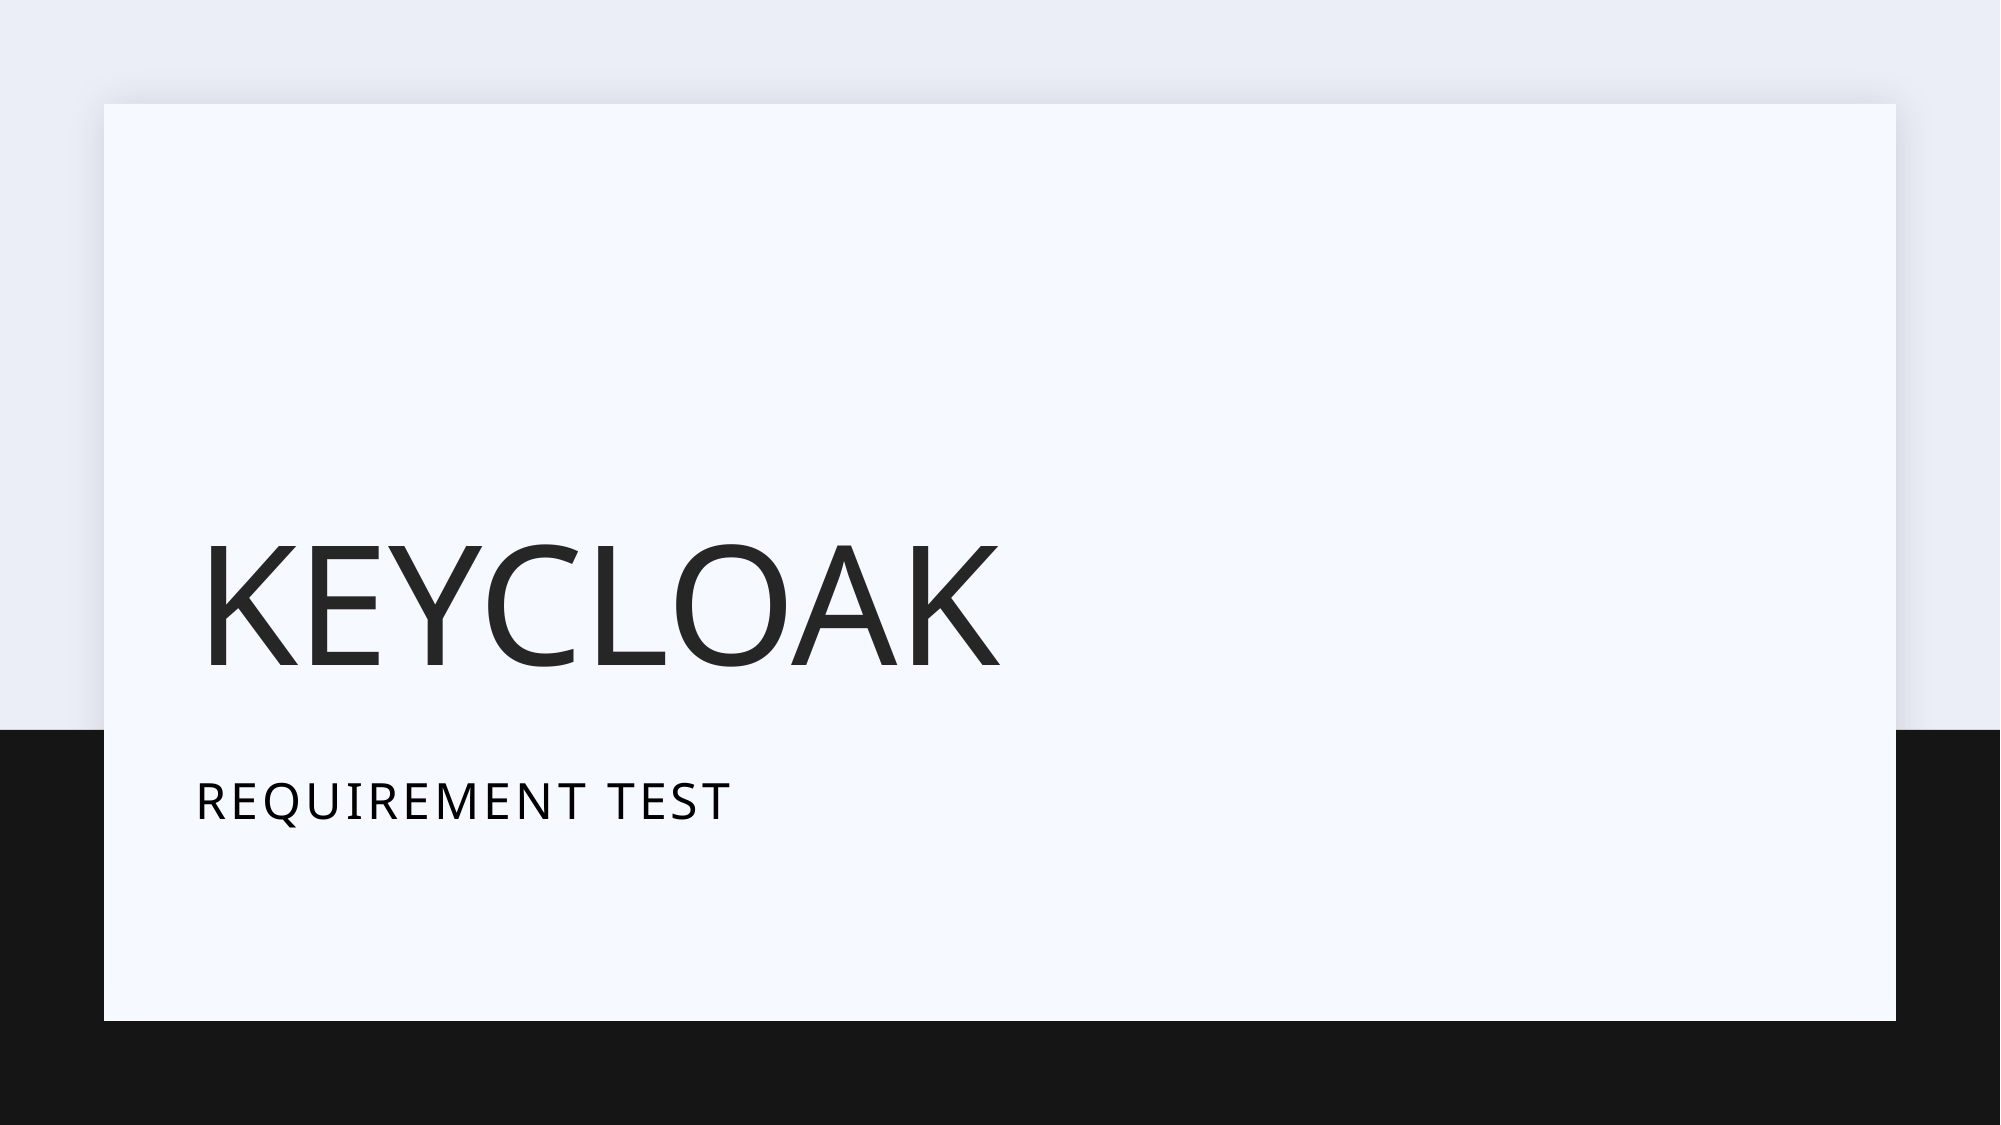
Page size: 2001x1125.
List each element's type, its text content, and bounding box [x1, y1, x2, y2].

subtitle Requirement Test [180, 761, 1831, 950]
title KEYCLOAK [180, 124, 1830, 710]
